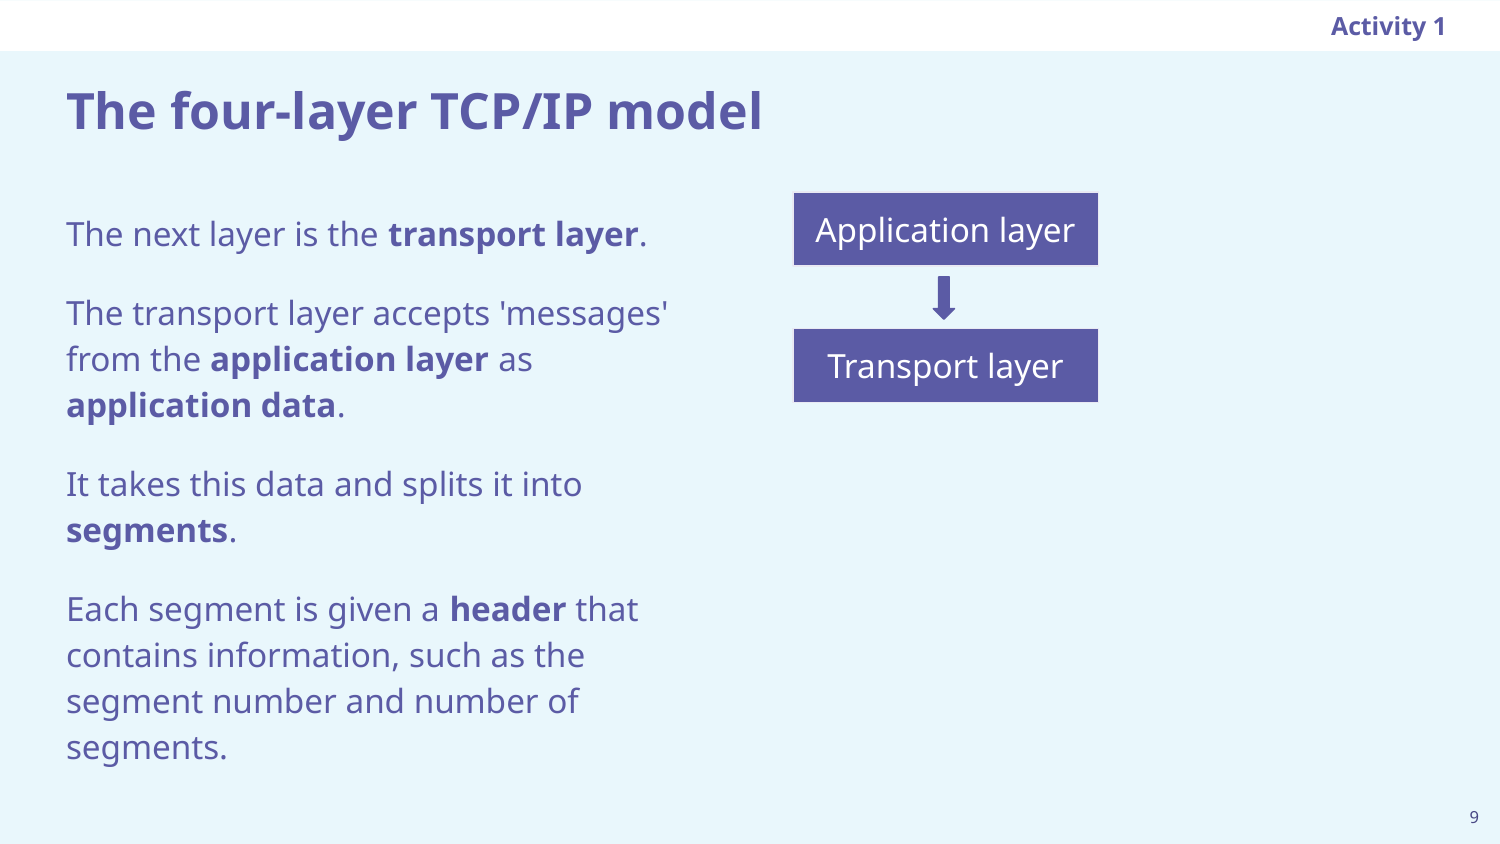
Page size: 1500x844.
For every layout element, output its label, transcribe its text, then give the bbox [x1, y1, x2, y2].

slide_number ‹#› [1448, 792, 1500, 844]
text_box Transport layer [792, 328, 1099, 403]
title The four-layer TCP/IP model [51, 52, 1449, 167]
text_box [933, 276, 955, 320]
list The next layer is the transport layer. The transport layer accepts 'messages' from the application layer as application data. It takes this data and splits it into segments. Each segment is given a header that contains information, such as the segment number and number of segments. [51, 191, 723, 793]
text_box Application layer [792, 191, 1099, 266]
subtitle Activity 1 [862, 0, 1448, 52]
